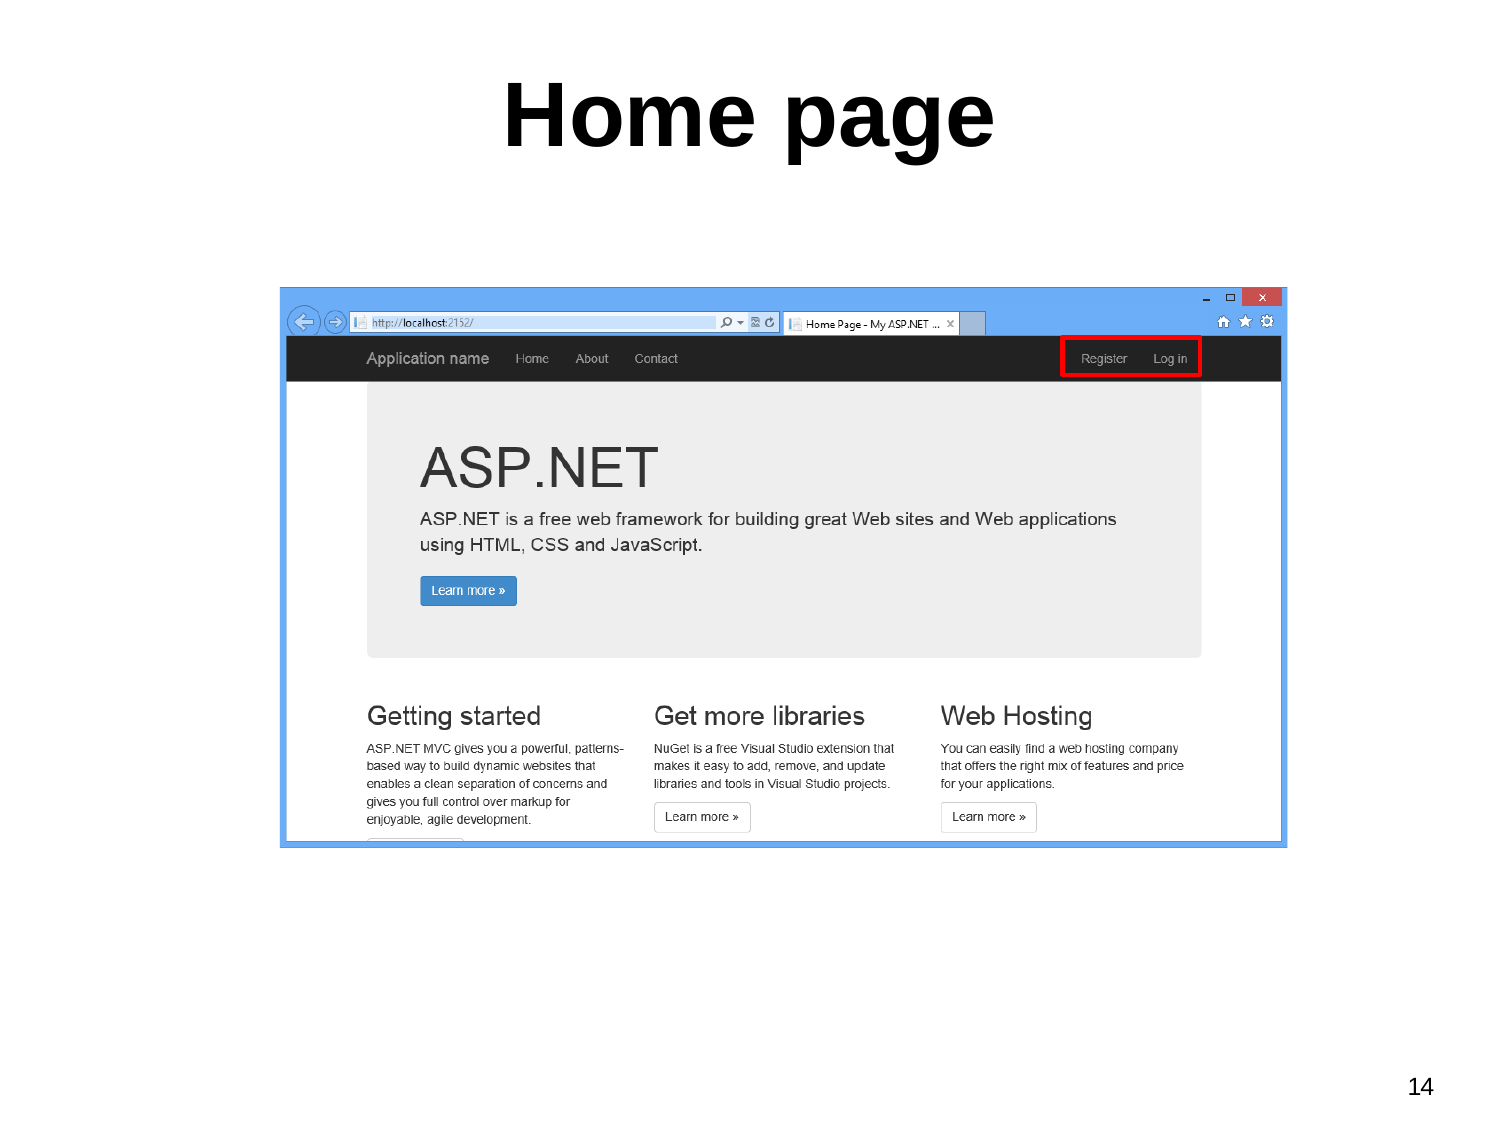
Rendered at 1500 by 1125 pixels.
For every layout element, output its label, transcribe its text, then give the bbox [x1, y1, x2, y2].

title Home page [12, 52, 1487, 243]
text_box [1060, 335, 1202, 377]
slide_number 14 [1403, 1074, 1438, 1101]
text_box [279, 287, 1288, 848]
